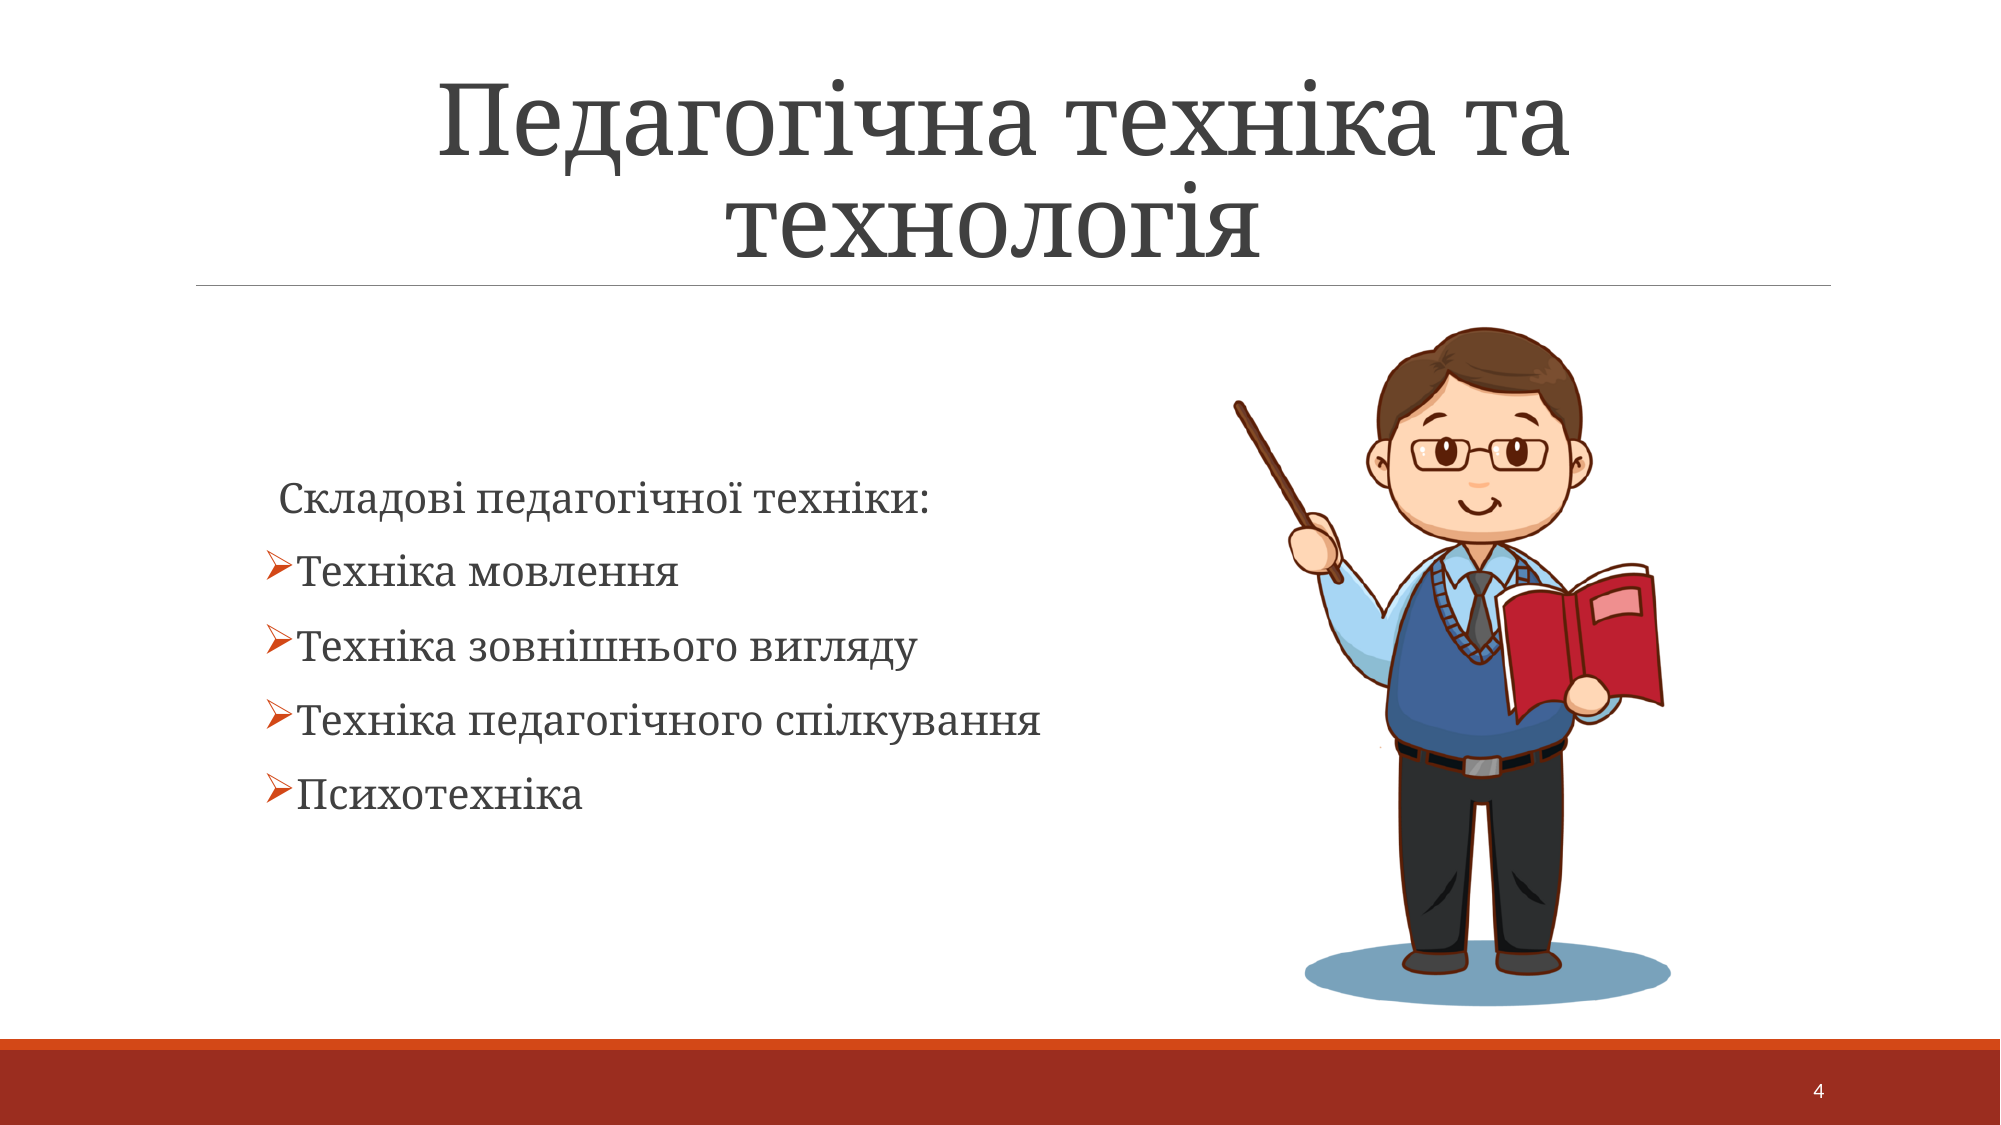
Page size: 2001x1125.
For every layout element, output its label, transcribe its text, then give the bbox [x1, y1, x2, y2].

picture [1082, 298, 1821, 1037]
slide_number 4 [1624, 1059, 1840, 1120]
list Складові педагогічної техніки: Техніка мовлення Техніка зовнішнього вигляду Техніка педагогічного спілкування Психотехніка [263, 414, 1079, 882]
title Педагогічна техніка та технологія [180, 47, 1830, 285]
